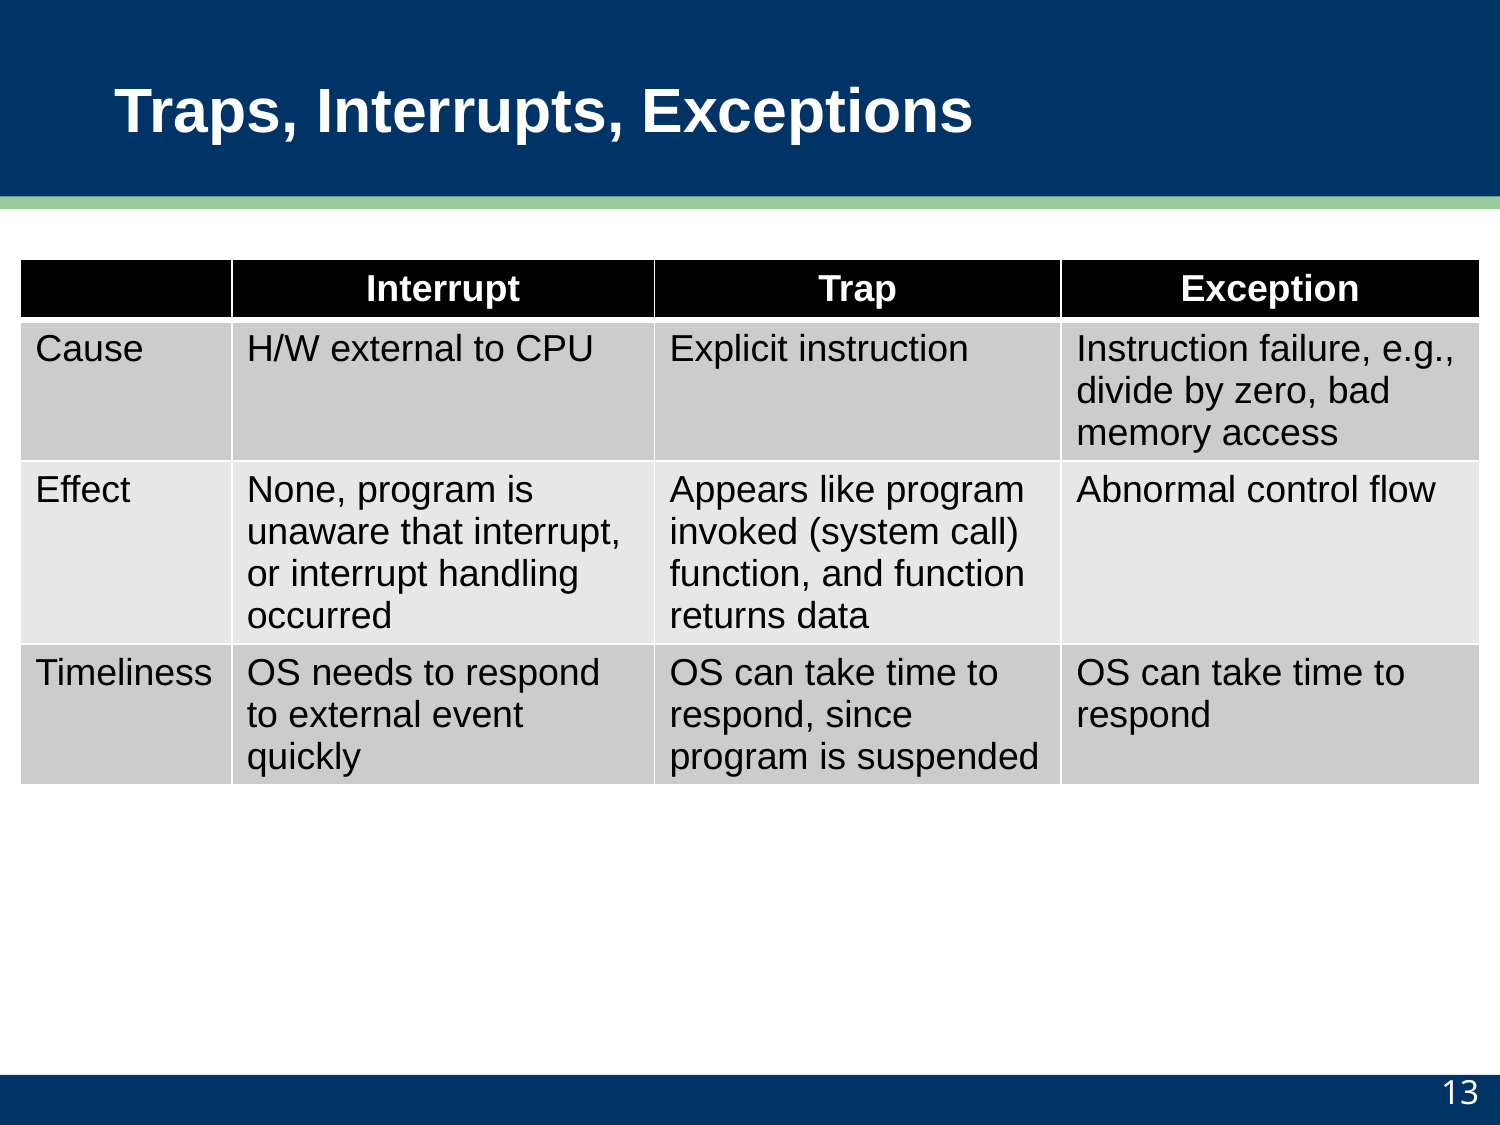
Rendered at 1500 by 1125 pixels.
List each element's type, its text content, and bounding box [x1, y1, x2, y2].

table_cell None, program is unaware that interrupt, or interrupt handling occurred [233, 462, 654, 643]
table_header Exception [1062, 260, 1479, 317]
table_cell OS can take time to respond [1062, 645, 1479, 784]
table_cell OS can take time to respond, since program is suspended [655, 645, 1060, 784]
table_cell OS needs to respond to external event quickly [233, 645, 654, 784]
table_header Interrupt [233, 260, 654, 317]
slide_number 13 [1181, 1076, 1495, 1124]
table_cell Instruction failure, e.g., divide by zero, bad memory access [1062, 323, 1479, 460]
table_cell Explicit instruction [655, 323, 1060, 460]
table_cell Appears like program invoked (system call) function, and function returns data [655, 462, 1060, 643]
title Traps, Interrupts, Exceptions [99, 7, 1400, 208]
table_cell Timeliness [21, 645, 231, 784]
table_header Trap [655, 260, 1060, 317]
table_cell H/W external to CPU [233, 323, 654, 460]
table_header [21, 260, 231, 317]
table_cell Abnormal control flow [1062, 462, 1479, 643]
table_cell Effect [21, 462, 231, 643]
table_cell Cause [21, 323, 231, 460]
